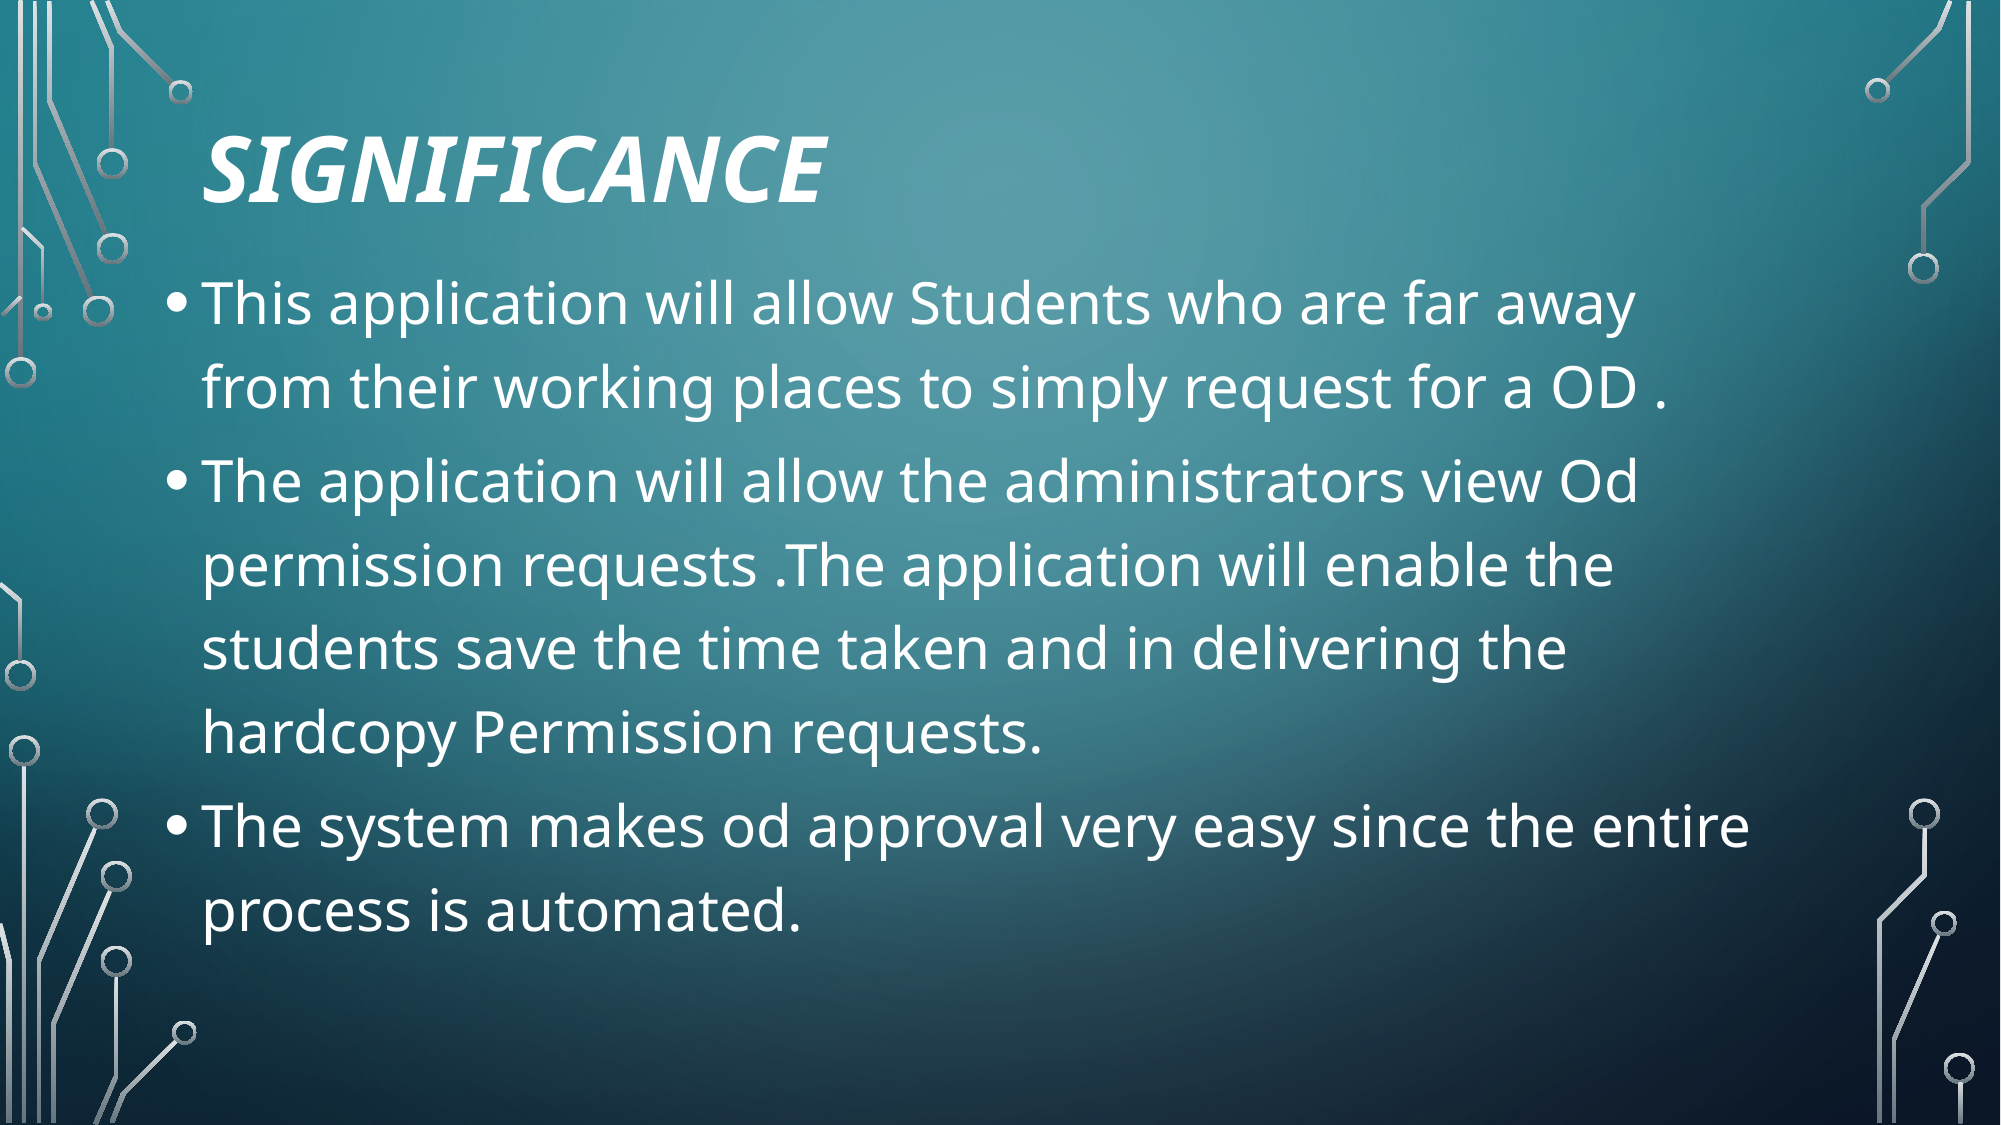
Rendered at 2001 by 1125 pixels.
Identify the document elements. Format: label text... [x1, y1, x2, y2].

title SIGNIFICANCE [187, 51, 1813, 294]
list This application will allow Students who are far away from their working places to simply request for a OD . The application will allow the administrators view Od permission requests .The application will enable the students save the time taken and in delivering the hardcopy Permission requests. The system makes od approval very easy since the entire process is automated. [74, 244, 1789, 1050]
